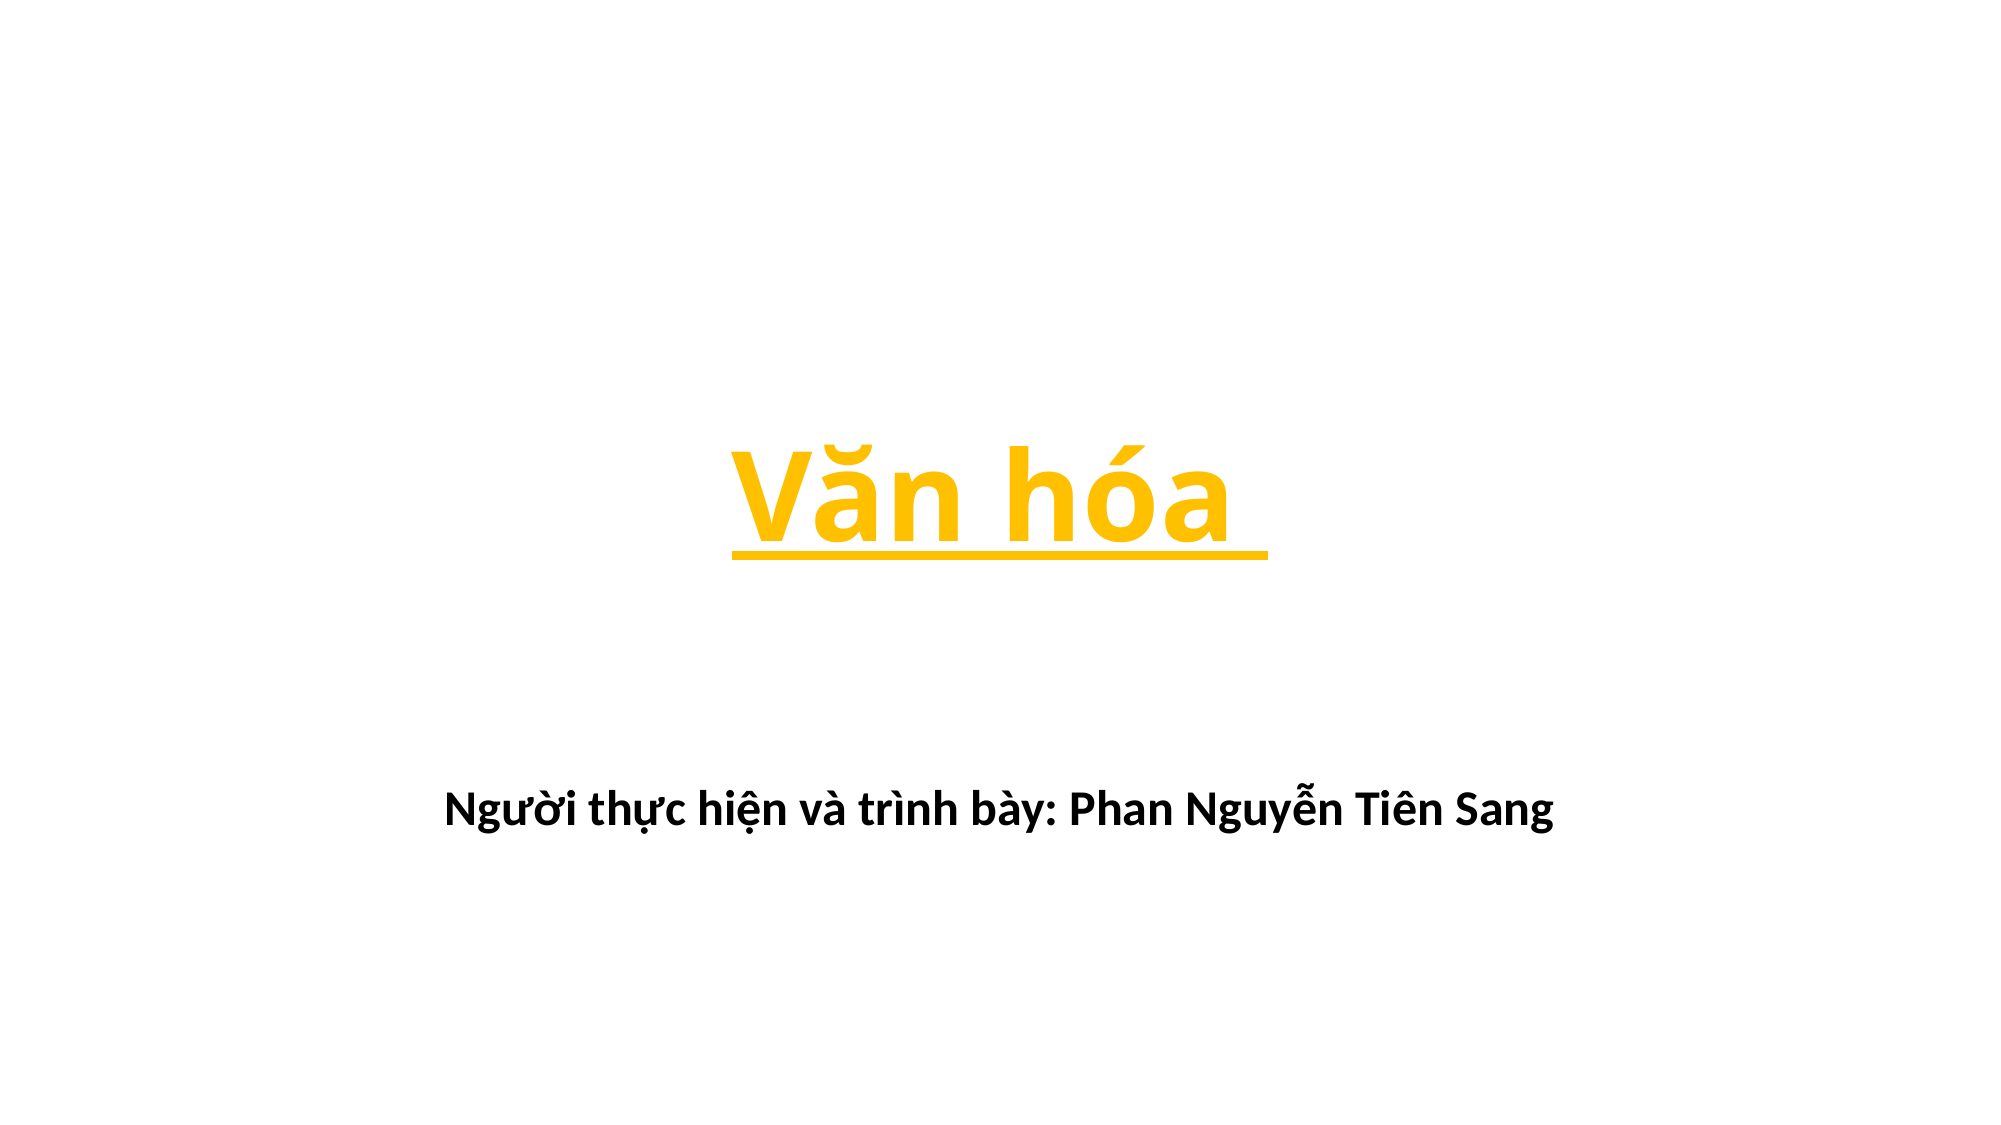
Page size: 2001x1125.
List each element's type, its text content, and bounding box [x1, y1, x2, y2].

subtitle Người thực hiện và trình bày: Phan Nguyễn Tiên Sang [249, 774, 1750, 1047]
title Văn hóa [249, 184, 1750, 576]
